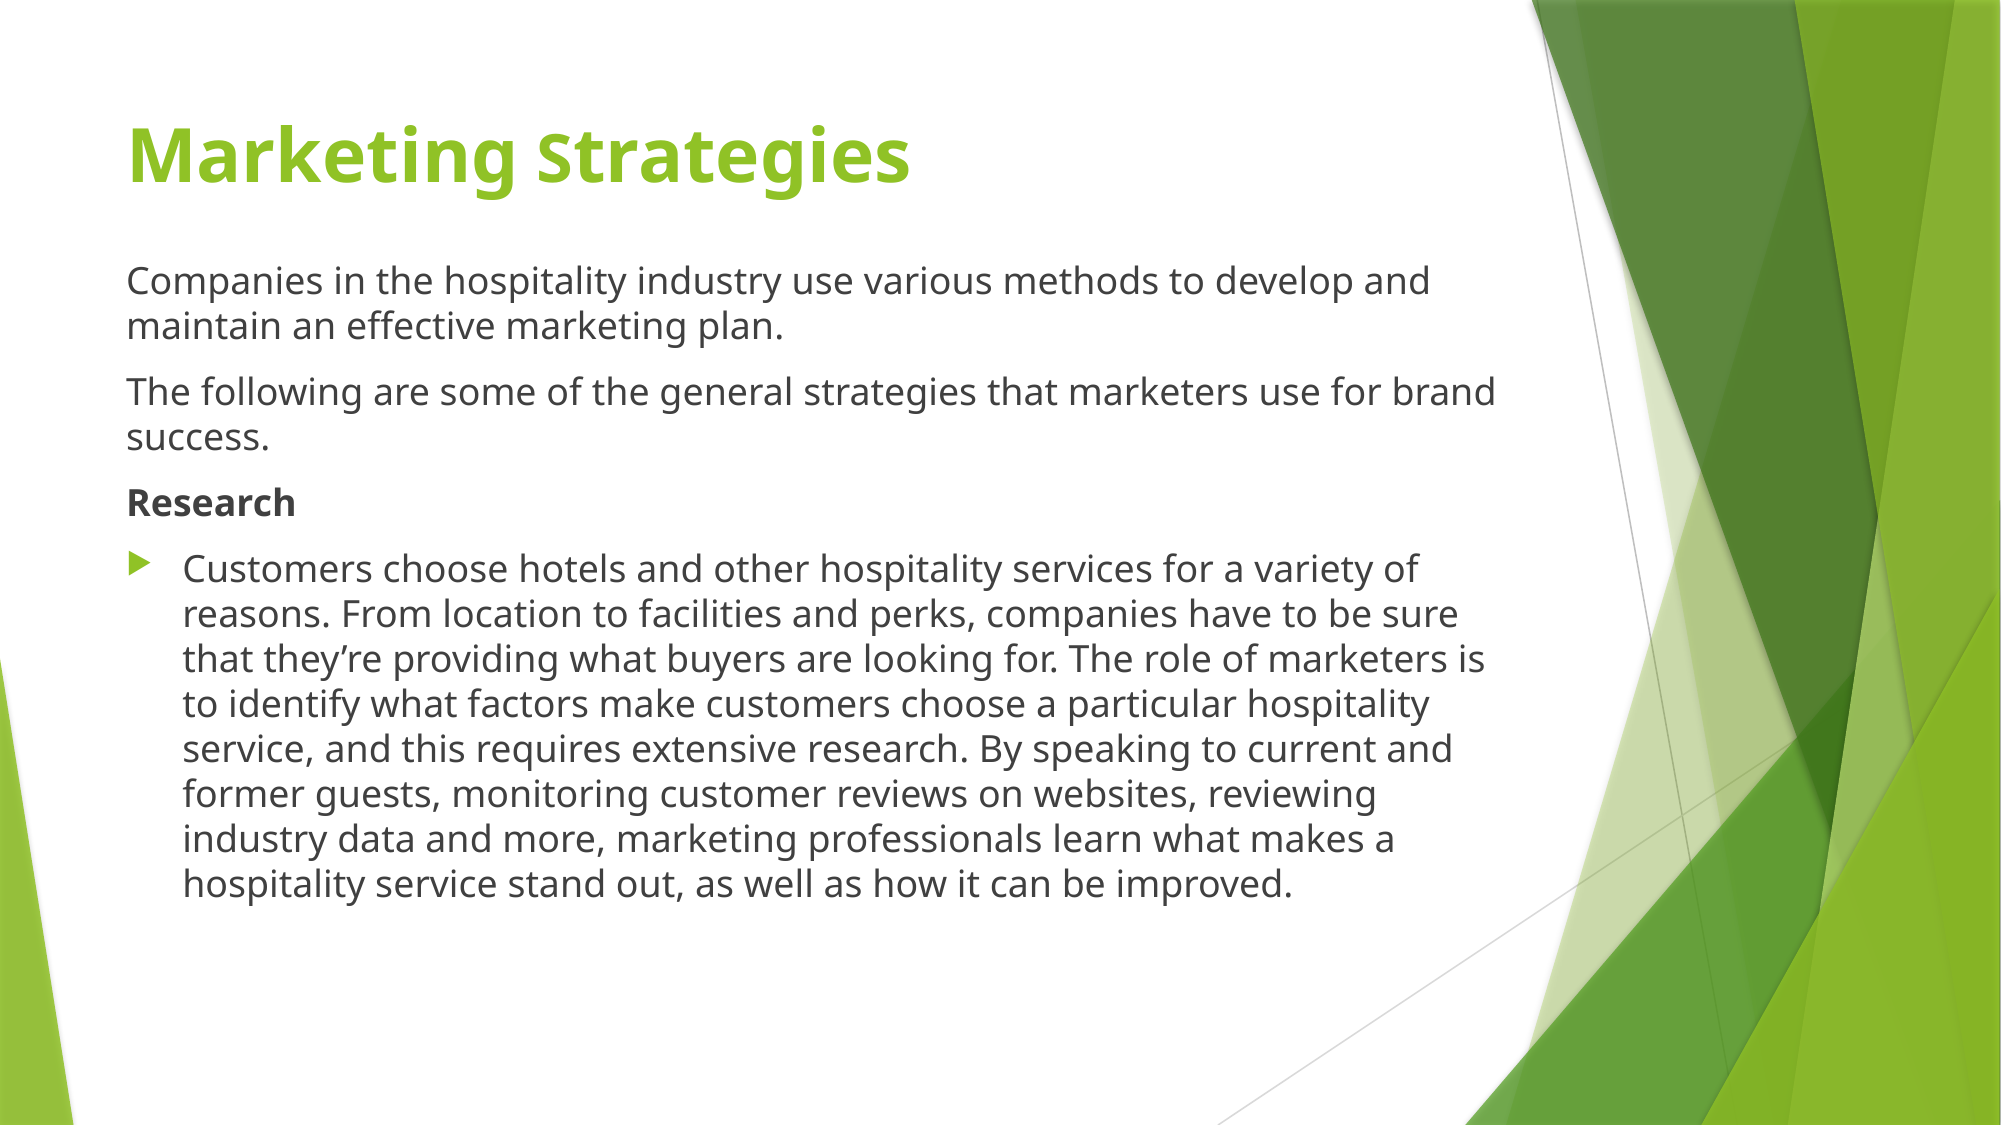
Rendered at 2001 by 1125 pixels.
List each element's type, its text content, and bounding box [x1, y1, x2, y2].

title Marketing Strategies [111, 99, 1522, 249]
list Companies in the hospitality industry use various methods to develop and maintain an effective marketing plan. The following are some of the general strategies that marketers use for brand success. Research Customers choose hotels and other hospitality services for a variety of reasons. From location to facilities and perks, companies have to be sure that they’re providing what buyers are looking for. The role of marketers is to identify what factors make customers choose a particular hospitality service, and this requires extensive research. By speaking to current and former guests, monitoring customer reviews on websites, reviewing industry data and more, marketing professionals learn what makes a hospitality service stand out, as well as how it can be improved. [111, 249, 1522, 1096]
